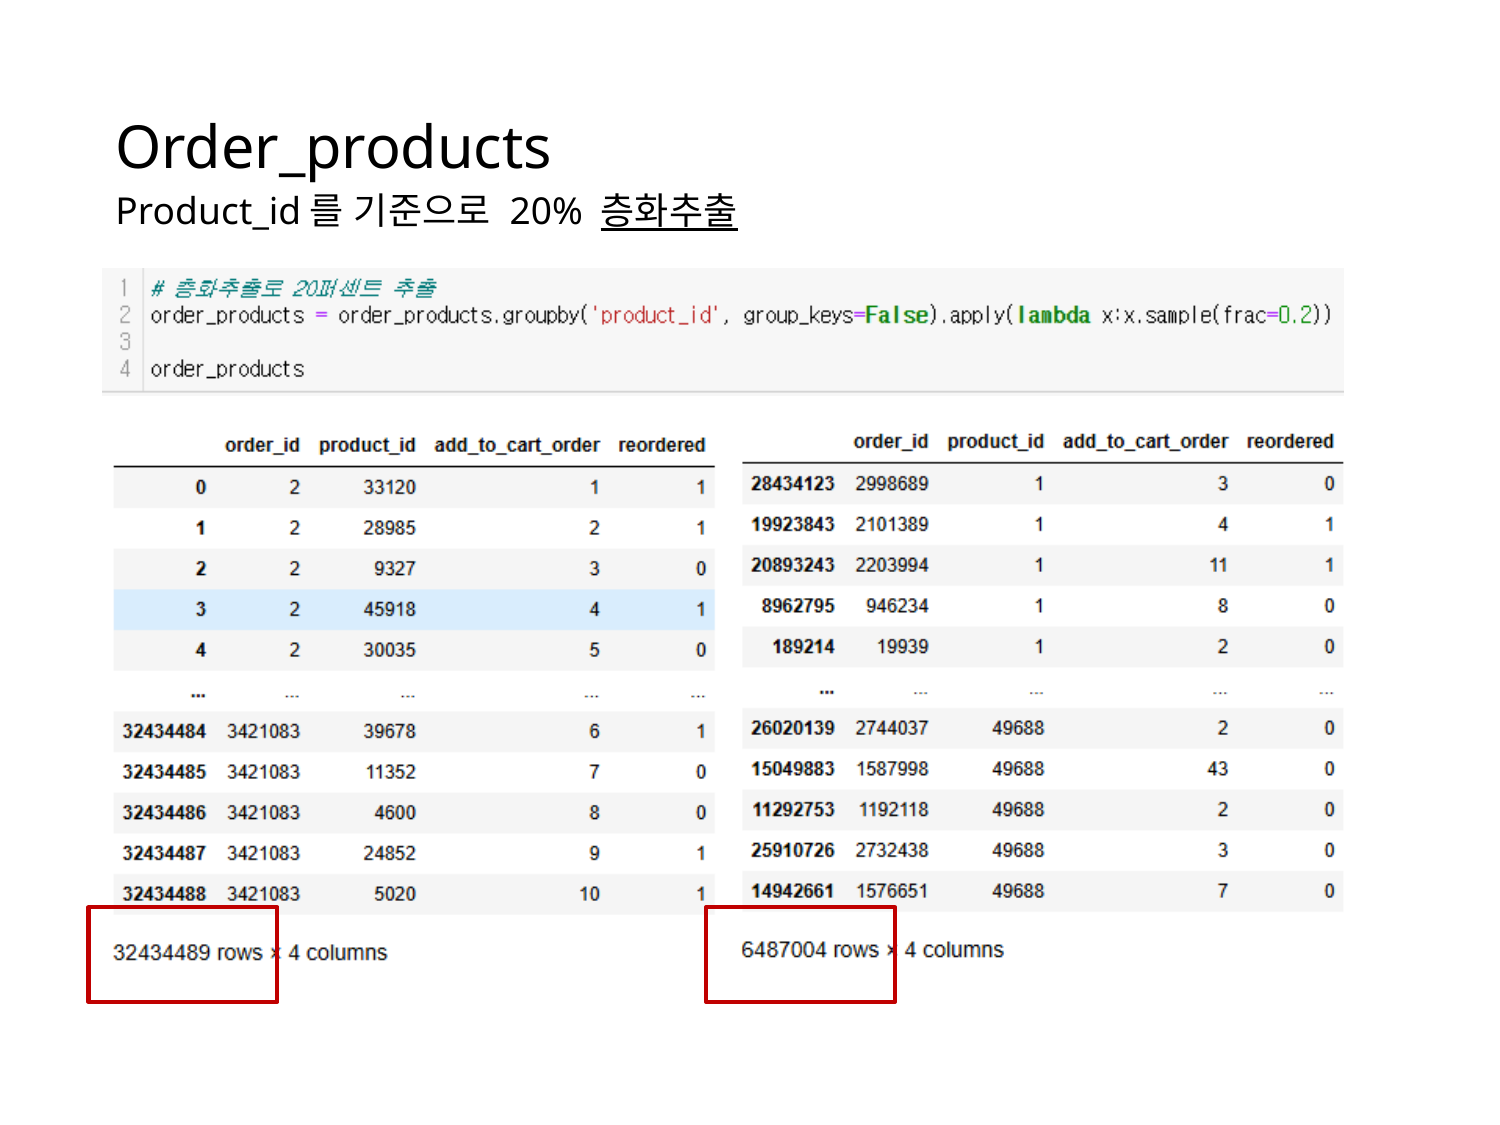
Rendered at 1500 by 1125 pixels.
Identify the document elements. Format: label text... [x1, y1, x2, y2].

list Order_products Product_id를 기준으로 20% 층화추출 [100, 101, 799, 268]
text_box [704, 979, 897, 1004]
picture [100, 416, 1367, 977]
text_box [86, 905, 279, 1004]
picture [102, 268, 1344, 396]
